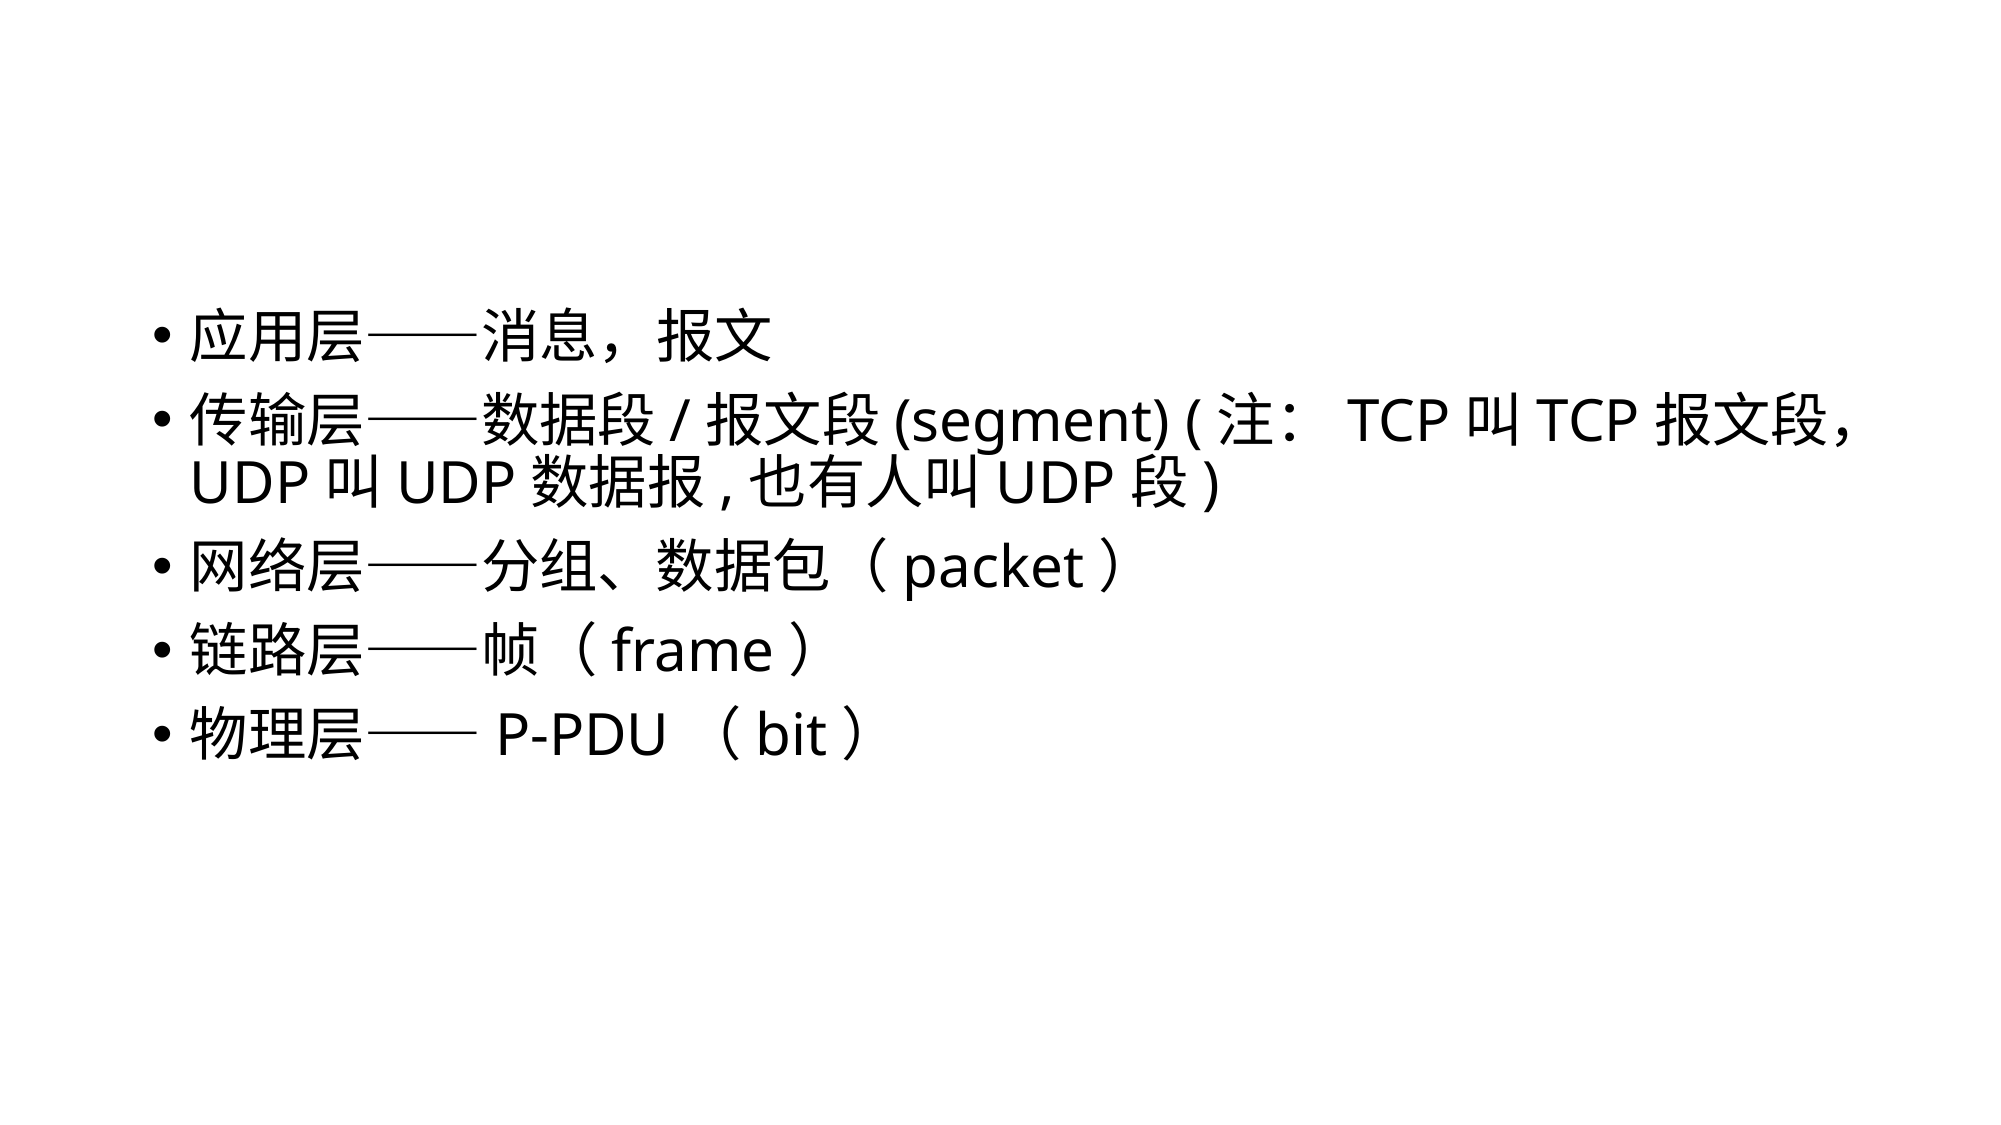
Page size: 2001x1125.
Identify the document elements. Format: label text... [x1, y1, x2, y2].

list 应用层——消息，报文 传输层——数据段/报文段(segment) (注：TCP叫TCP报文段，UDP叫UDP数据报,也有人叫UDP段) 网络层——分组、数据包（packet） 链路层——帧（frame） 物理层——P-PDU（bit） [137, 299, 1863, 1014]
